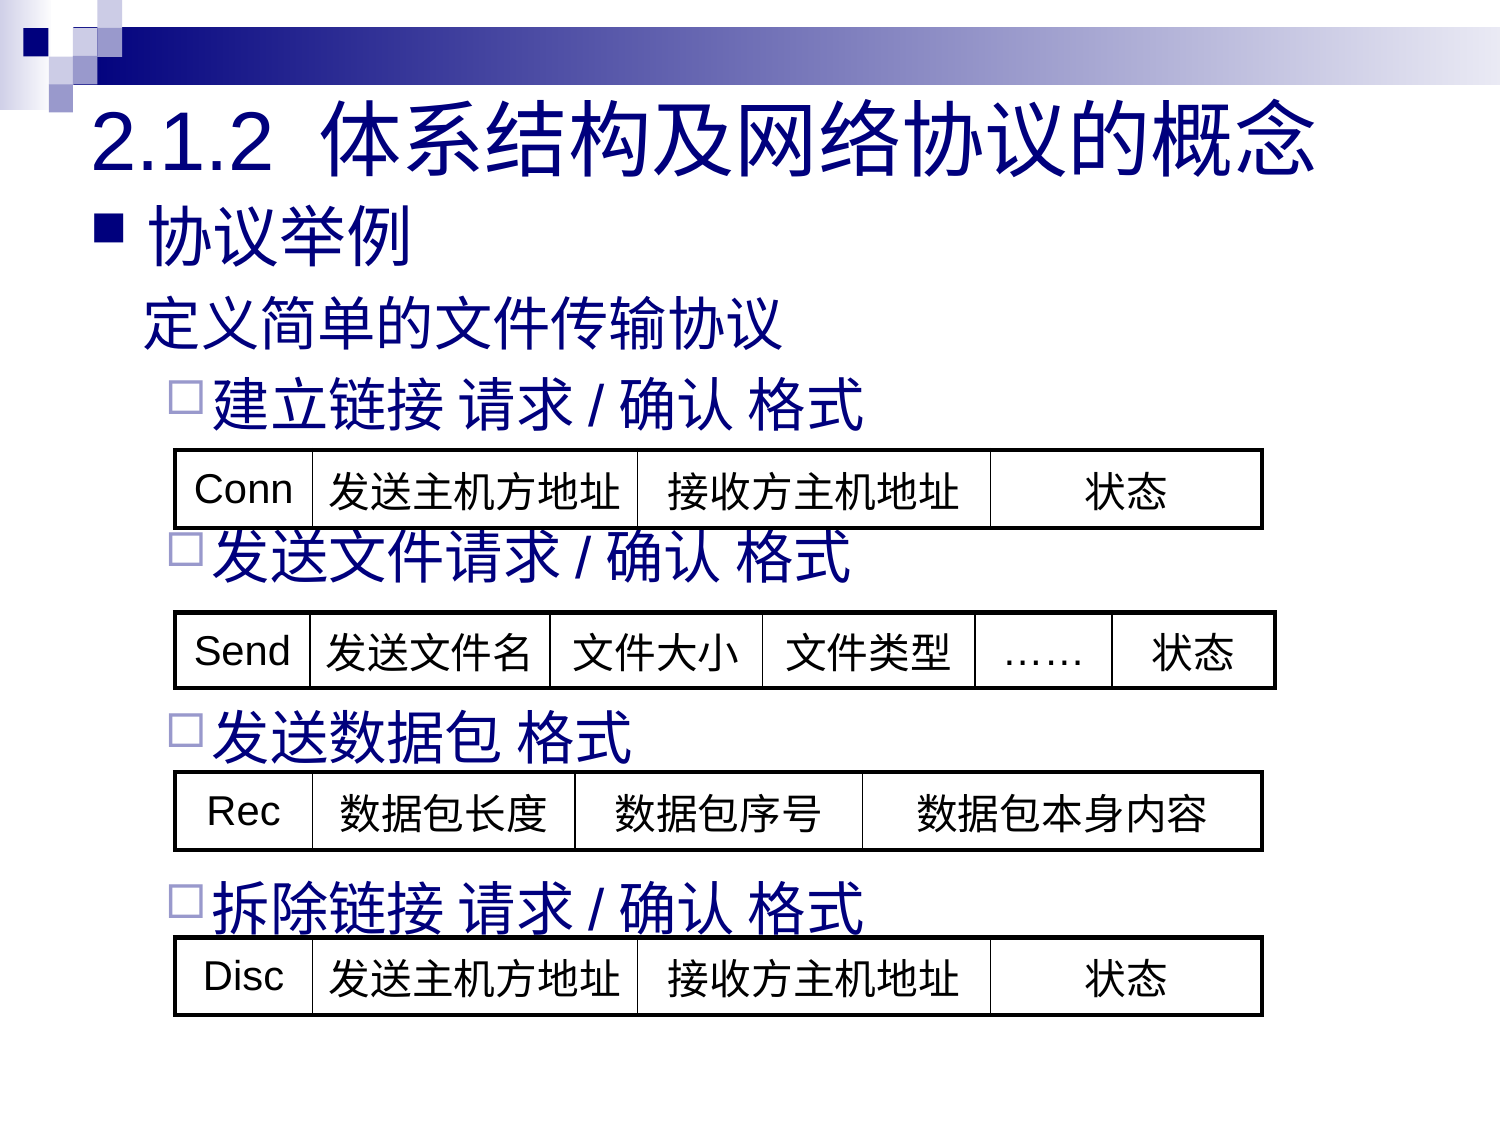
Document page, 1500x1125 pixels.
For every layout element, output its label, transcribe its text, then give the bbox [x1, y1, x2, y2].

table_header 接收方主机地址 [638, 940, 990, 1013]
table_header Rec [177, 774, 312, 848]
table_header Send [177, 615, 309, 686]
table_header 文件大小 [551, 615, 762, 686]
table_header 状态 [991, 940, 1260, 1013]
table_header 文件类型 [763, 615, 974, 686]
table_header …… [976, 615, 1111, 686]
table_header Conn [177, 452, 312, 526]
table_header 数据包本身内容 [863, 774, 1260, 848]
table_header 状态 [991, 452, 1260, 526]
list 协议举例 定义简单的文件传输协议 建立链接 请求/确认 格式 发送文件请求/确认 格式 发送数据包 格式 拆除链接 请求/确认 格式 [75, 187, 1388, 1025]
table_header 发送主机方地址 [313, 452, 637, 526]
table_header 状态 [1113, 615, 1273, 686]
title 2.1.2 体系结构及网络协议的概念 [75, 75, 1425, 200]
table_header 数据包长度 [313, 774, 574, 848]
table_header 发送主机方地址 [313, 940, 637, 1013]
table_header Disc [177, 940, 312, 1013]
table_header 发送文件名 [311, 615, 549, 686]
table_header 接收方主机地址 [638, 452, 990, 526]
table_header 数据包序号 [576, 774, 862, 848]
